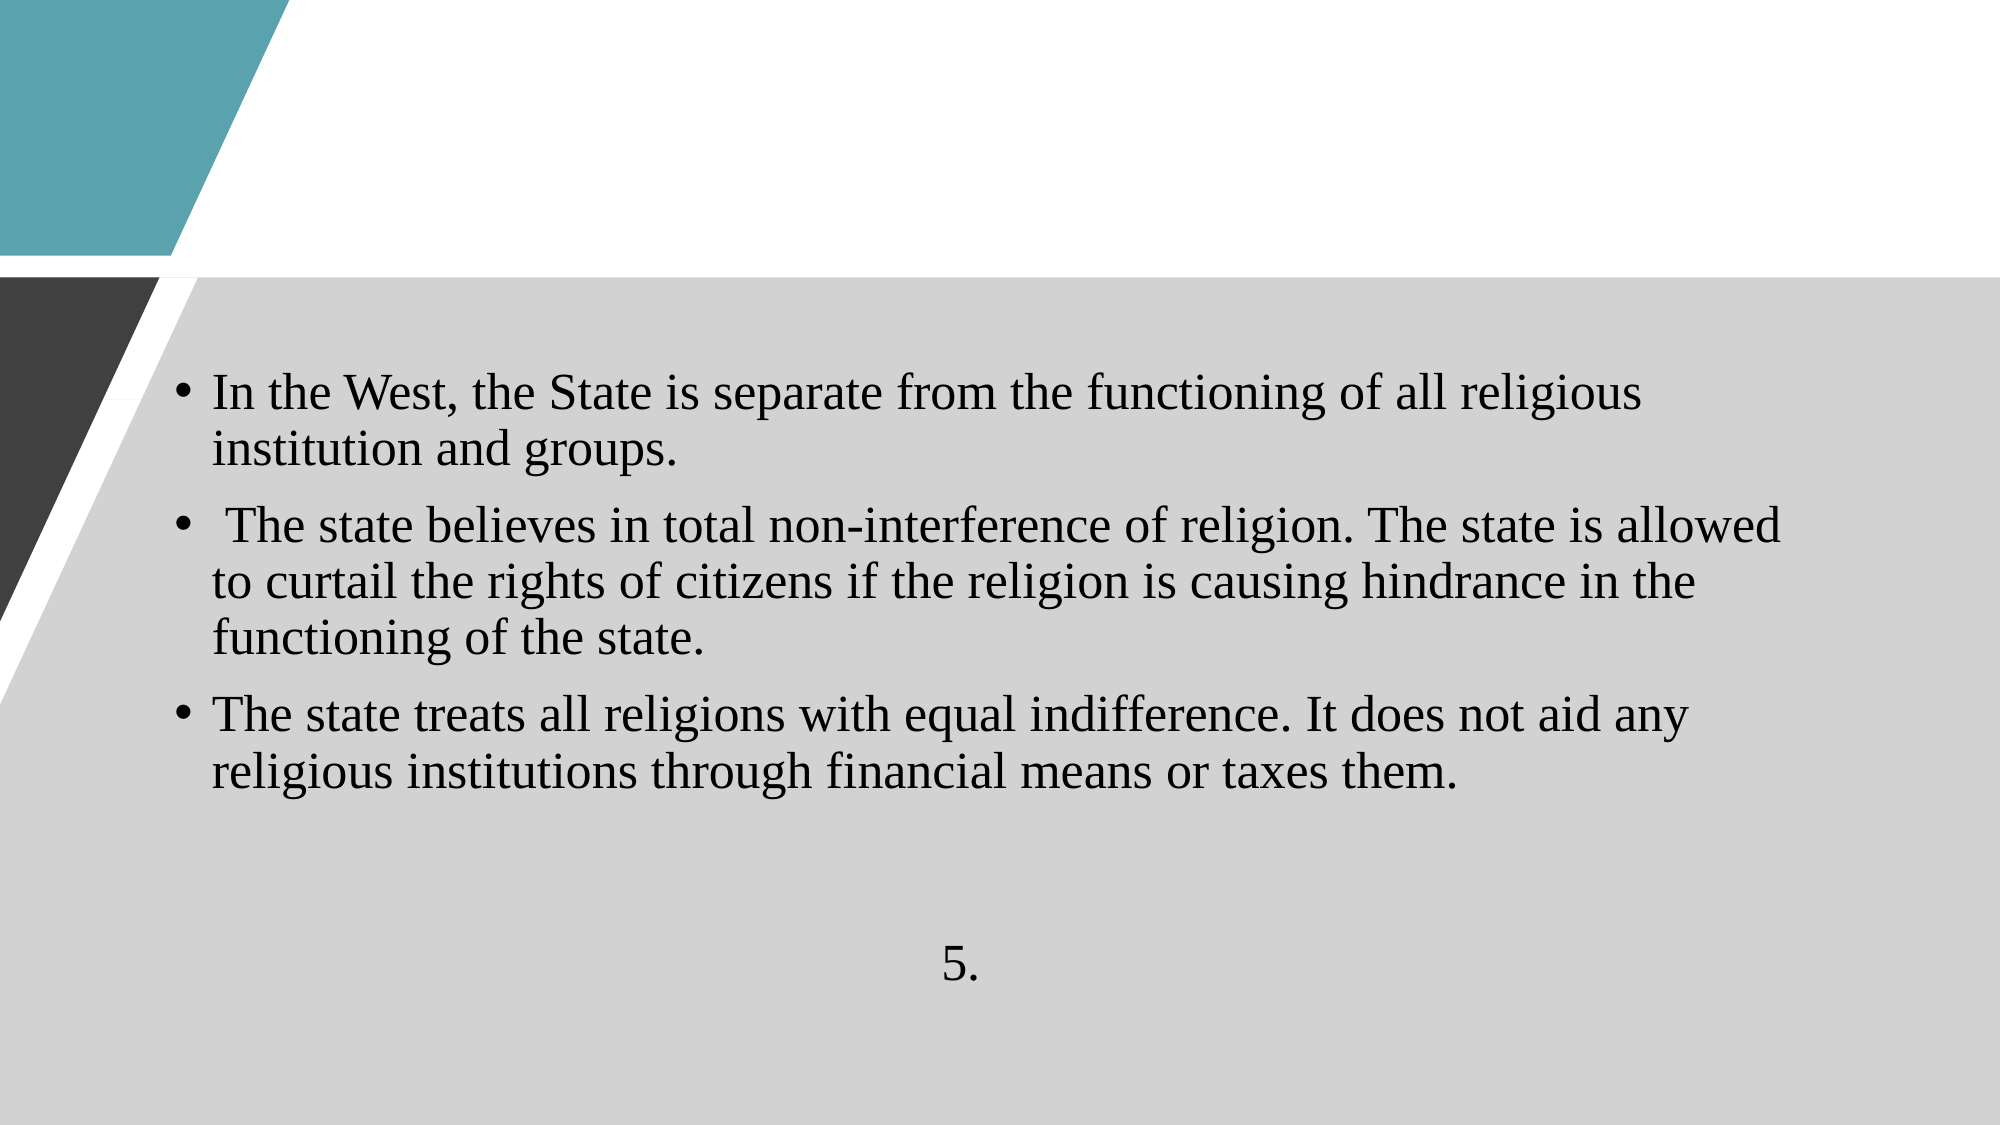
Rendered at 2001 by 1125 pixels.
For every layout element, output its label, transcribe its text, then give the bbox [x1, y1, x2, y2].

text_box [0, 276, 2000, 1125]
text_box [0, 276, 162, 622]
list In the West, the State is separate from the functioning of all religious institution and groups. The state believes in total non-interference of religion. The state is allowed to curtail the rights of citizens if the religion is causing hindrance in the functioning of the state. The state treats all religions with equal indifference. It does not aid any religious institutions through financial means or taxes them. [159, 356, 1808, 1020]
text_box [0, 0, 291, 257]
text_box 5. [926, 920, 996, 999]
